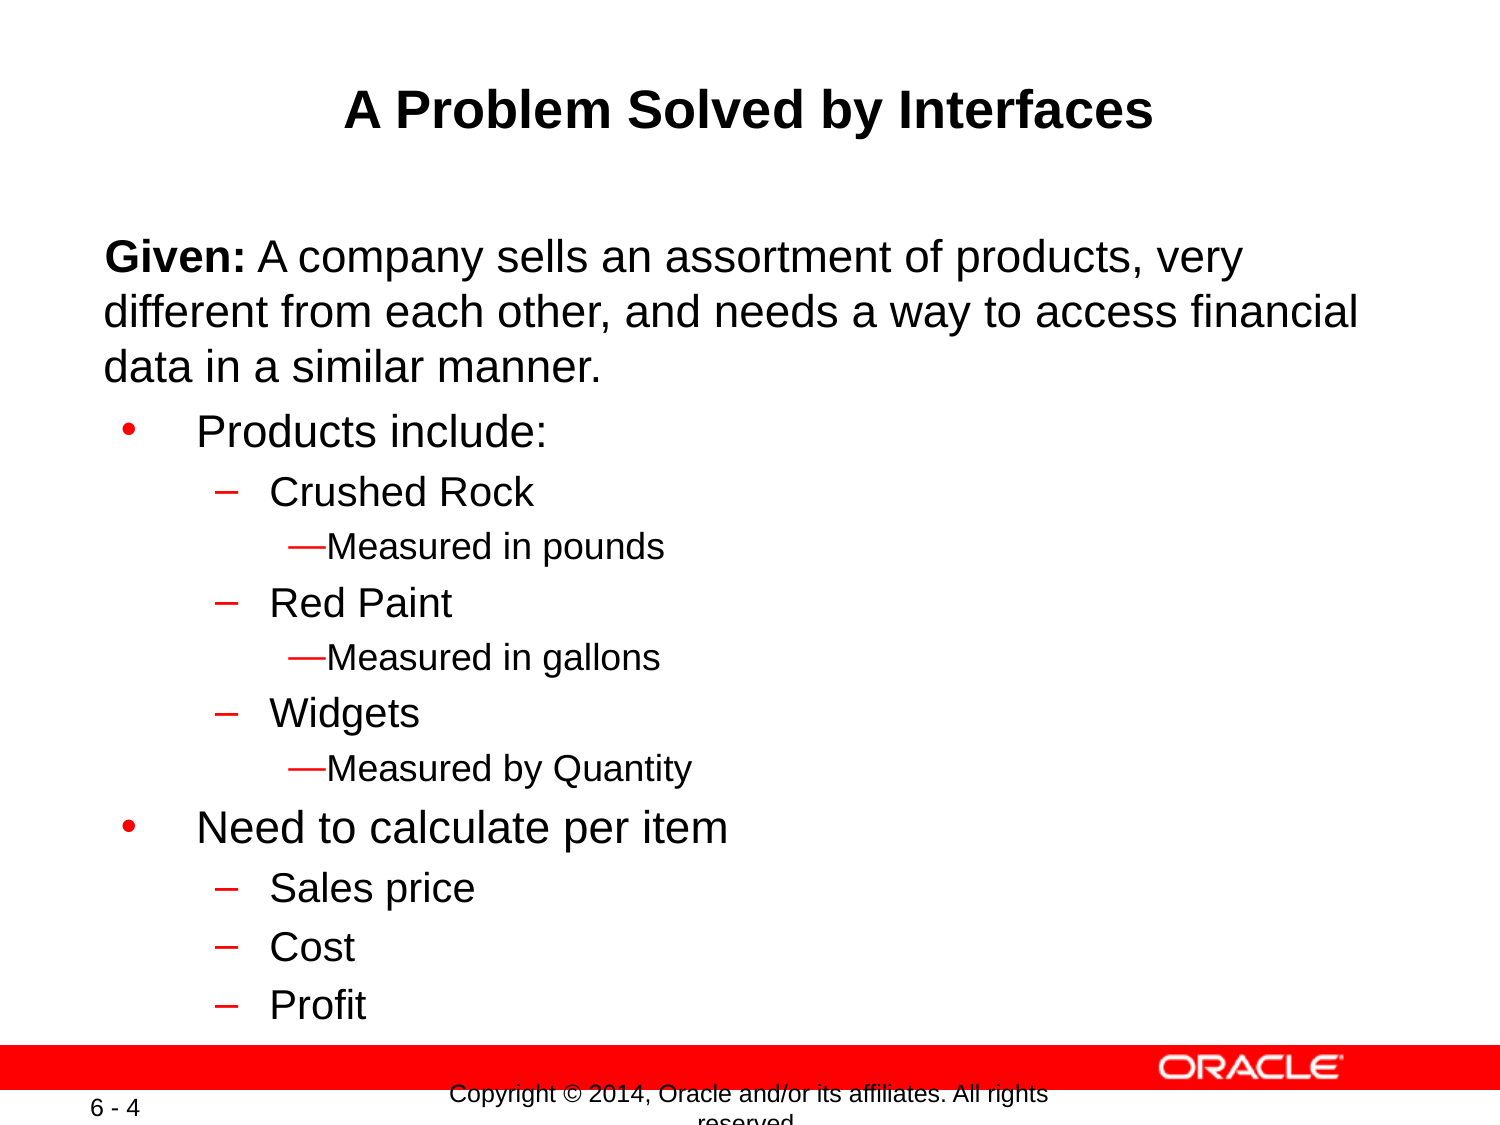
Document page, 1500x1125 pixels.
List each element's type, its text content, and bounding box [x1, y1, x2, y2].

picture [0, 1045, 1500, 1090]
title A Problem Solved by Interfaces [99, 72, 1399, 216]
list Given: A company sells an assortment of products, very different from each other, and needs a way to access financial data in a similar manner. Products include: Crushed Rock Measured in pounds Red Paint Measured in gallons Widgets Measured by Quantity Need to calculate per item Sales price Cost Profit [99, 224, 1399, 1057]
